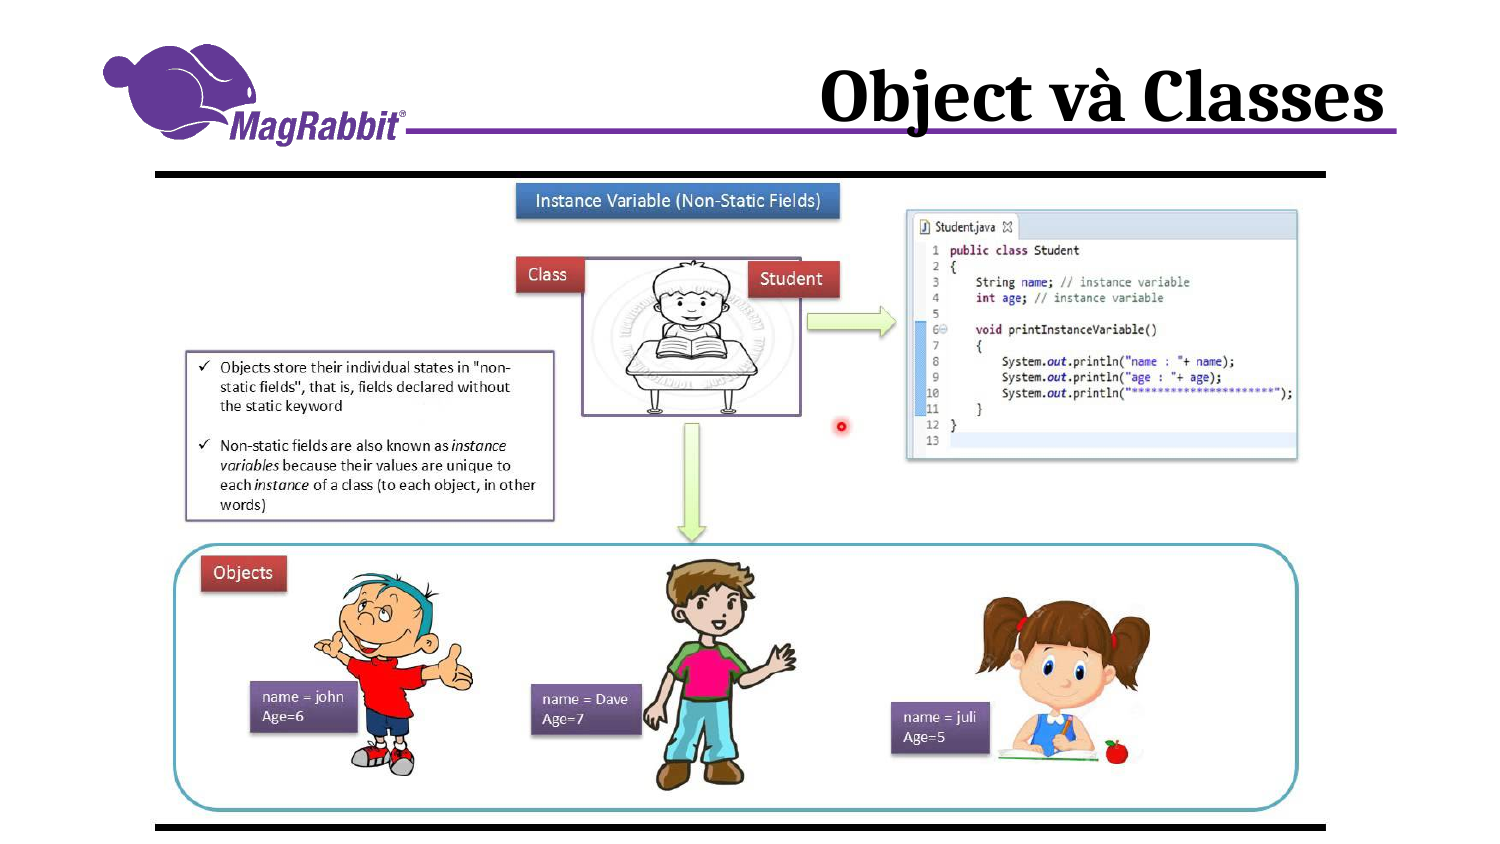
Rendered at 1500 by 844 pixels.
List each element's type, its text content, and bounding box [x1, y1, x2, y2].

title Object và Classes [563, 44, 1397, 150]
picture [103, 44, 406, 150]
picture [149, 171, 1330, 831]
